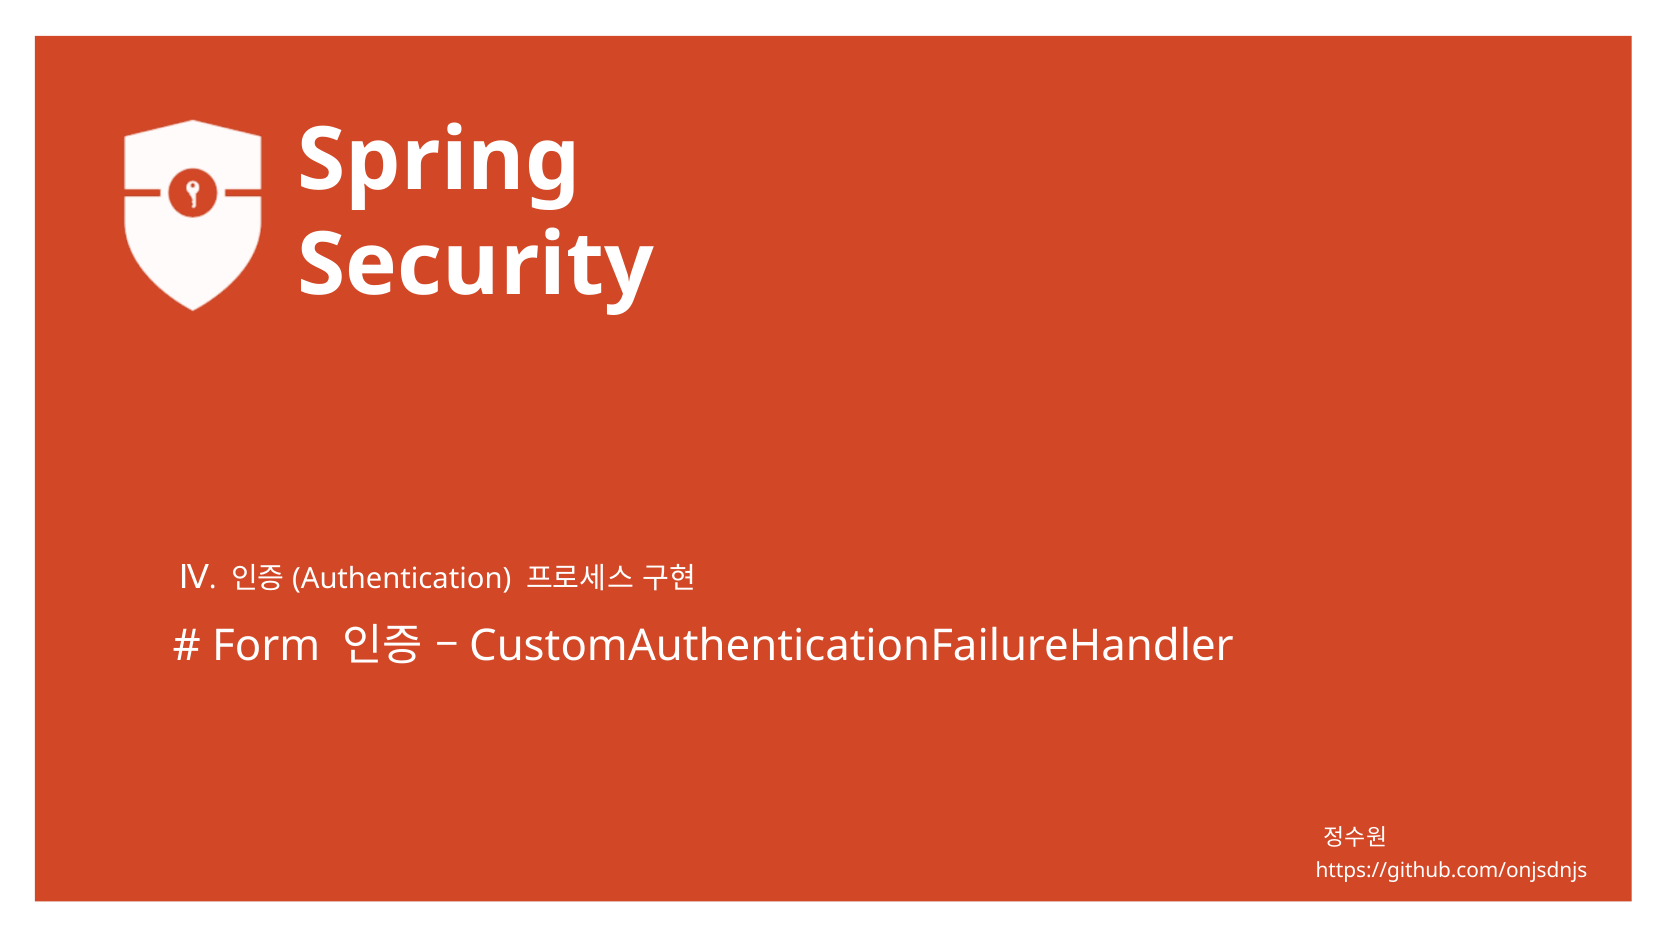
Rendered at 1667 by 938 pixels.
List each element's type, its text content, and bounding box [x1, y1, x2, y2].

text_box Ⅳ. 인증(Authentication) 프로세스 구현 [163, 548, 720, 603]
picture [63, 85, 324, 346]
text_box # Form 인증 –CustomAuthenticationFailureHandler [159, 609, 1405, 756]
